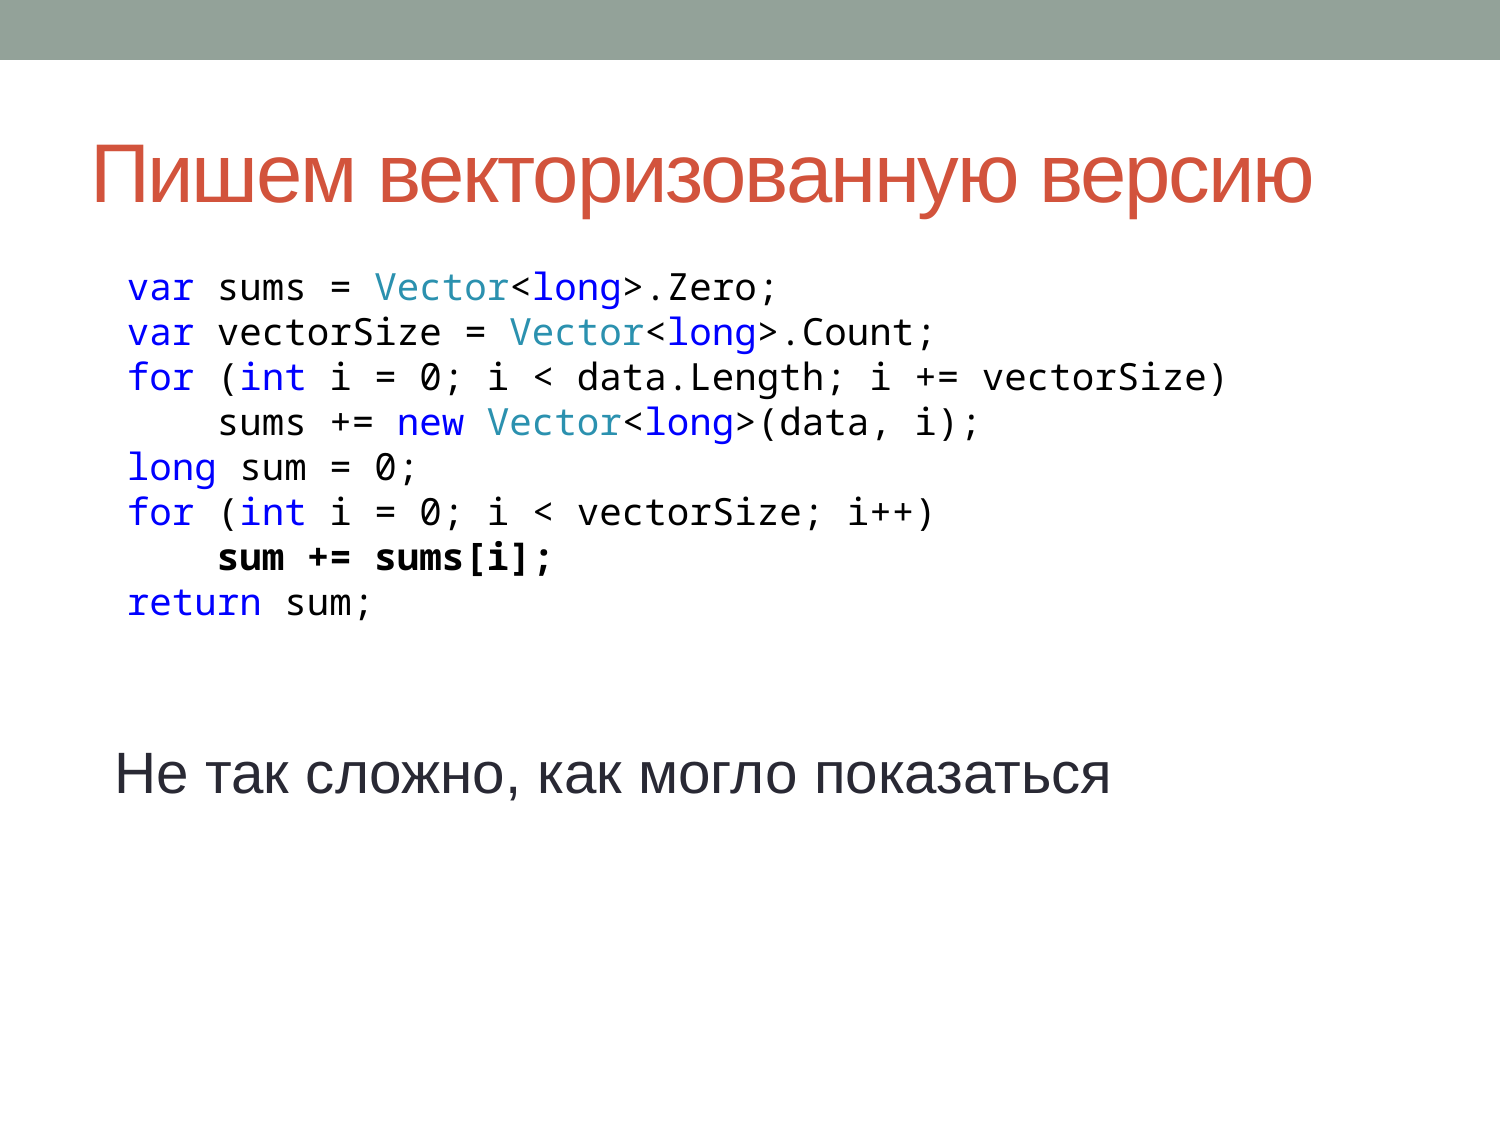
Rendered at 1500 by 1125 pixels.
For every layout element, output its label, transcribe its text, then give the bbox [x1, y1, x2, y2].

title Пишем векторизованную версию [75, 87, 1425, 250]
text_box var sums = Vector<long>.Zero; var vectorSize = Vector<long>.Count; for (int i = 0; i < data.Length; i += vectorSize) sums += new Vector<long>(data, i); long sum = 0; for (int i = 0; i < vectorSize; i++) sum += sums[i]; return sum; [112, 255, 1388, 631]
text_box Не так сложно, как могло показаться [100, 727, 1447, 813]
